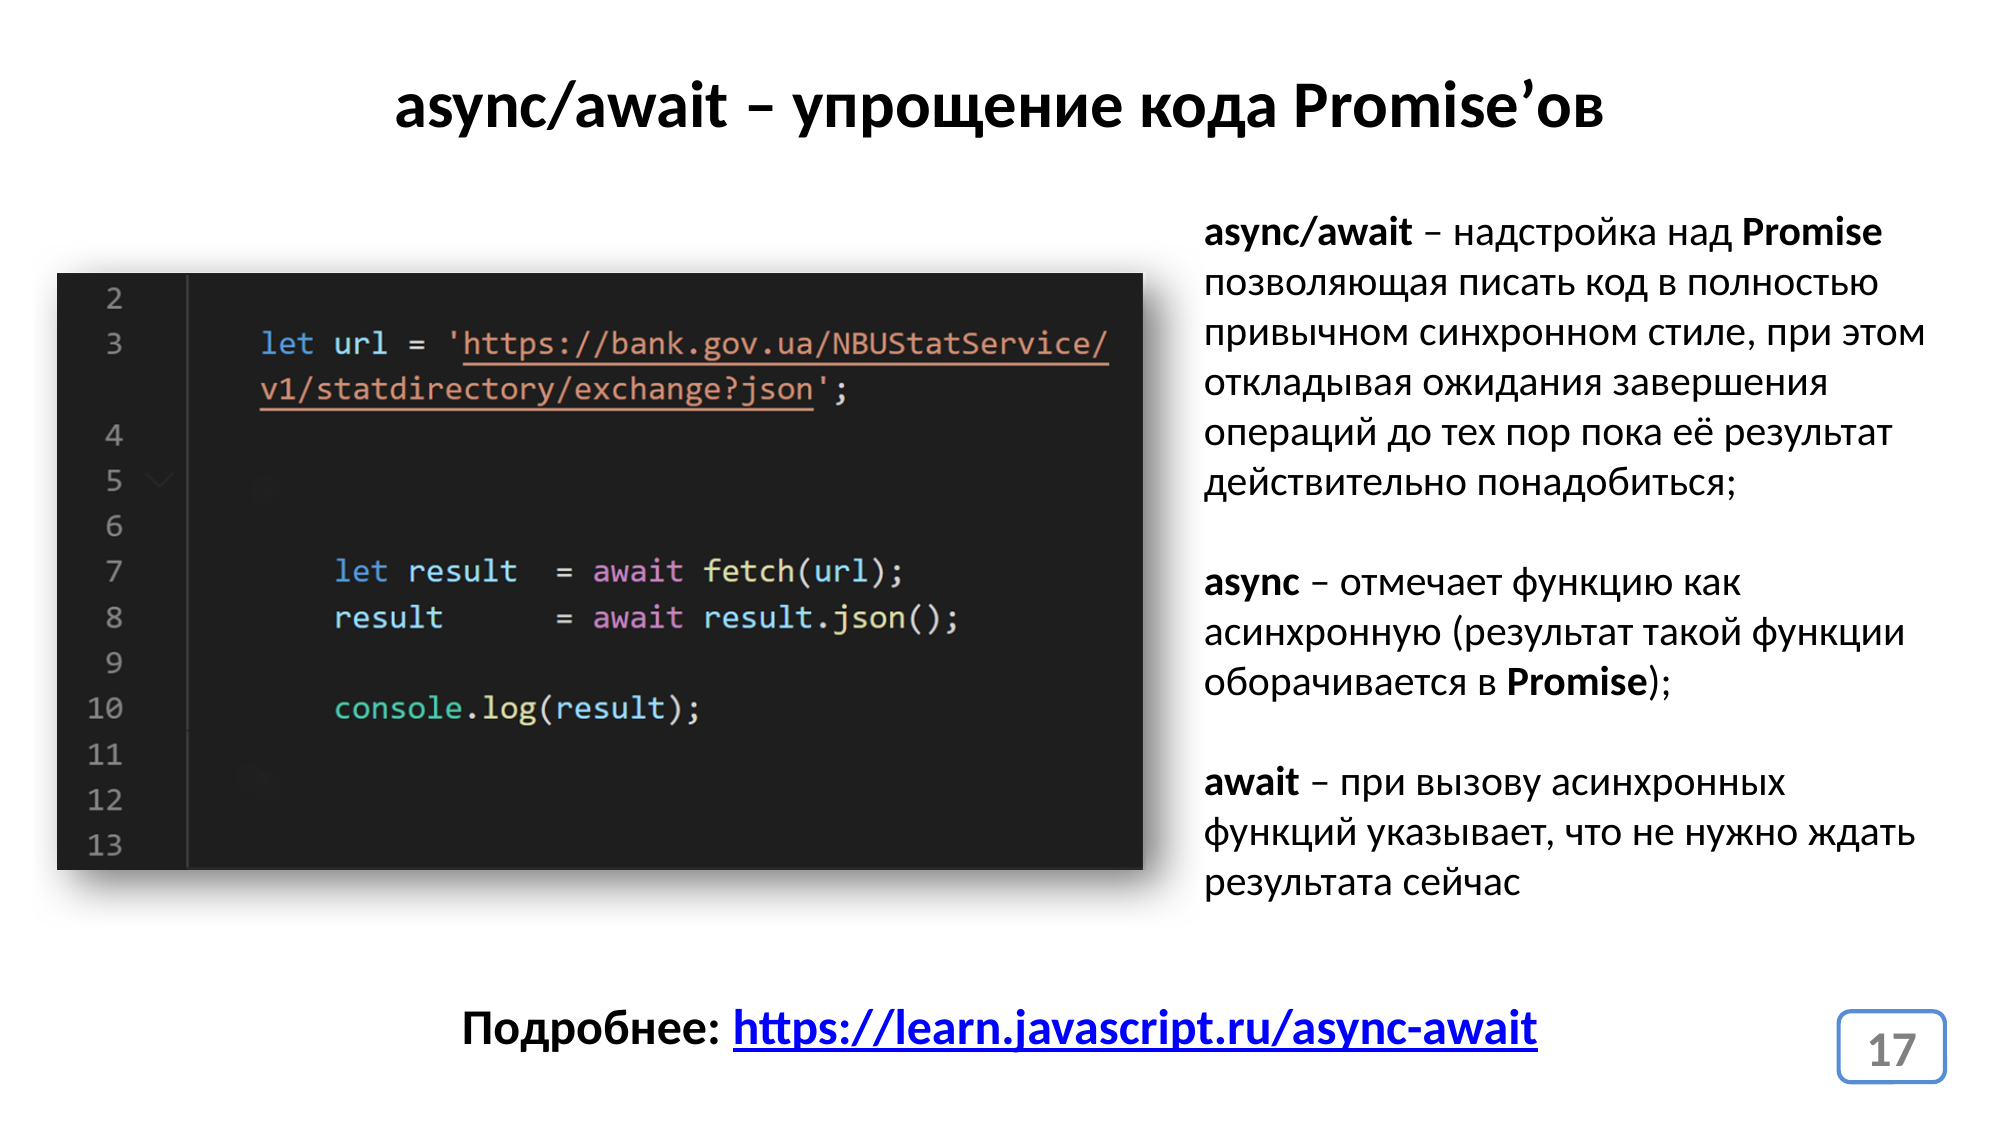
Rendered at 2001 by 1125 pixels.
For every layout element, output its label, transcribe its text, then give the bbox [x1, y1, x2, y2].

text_box 17 [1836, 1063, 1948, 1085]
text_box Подробнее: https://learn.javascript.ru/async-await [0, 987, 2000, 1063]
picture [57, 271, 1147, 870]
text_box async/await – упрощение кода Promise’ов [0, 53, 2000, 148]
text_box async/await – надстройка над Promise позволяющая писать код в полностью привычном синхронном стиле, при этом откладывая ожидания завершения операций до тех пор пока её результат действительно понадобиться; async – отмечает функцию как асинхронную (результат такой функции оборачивается в Promise); await – при вызову асинхронных функций указывает, что не нужно ждать результата сейчас [1189, 196, 1945, 912]
